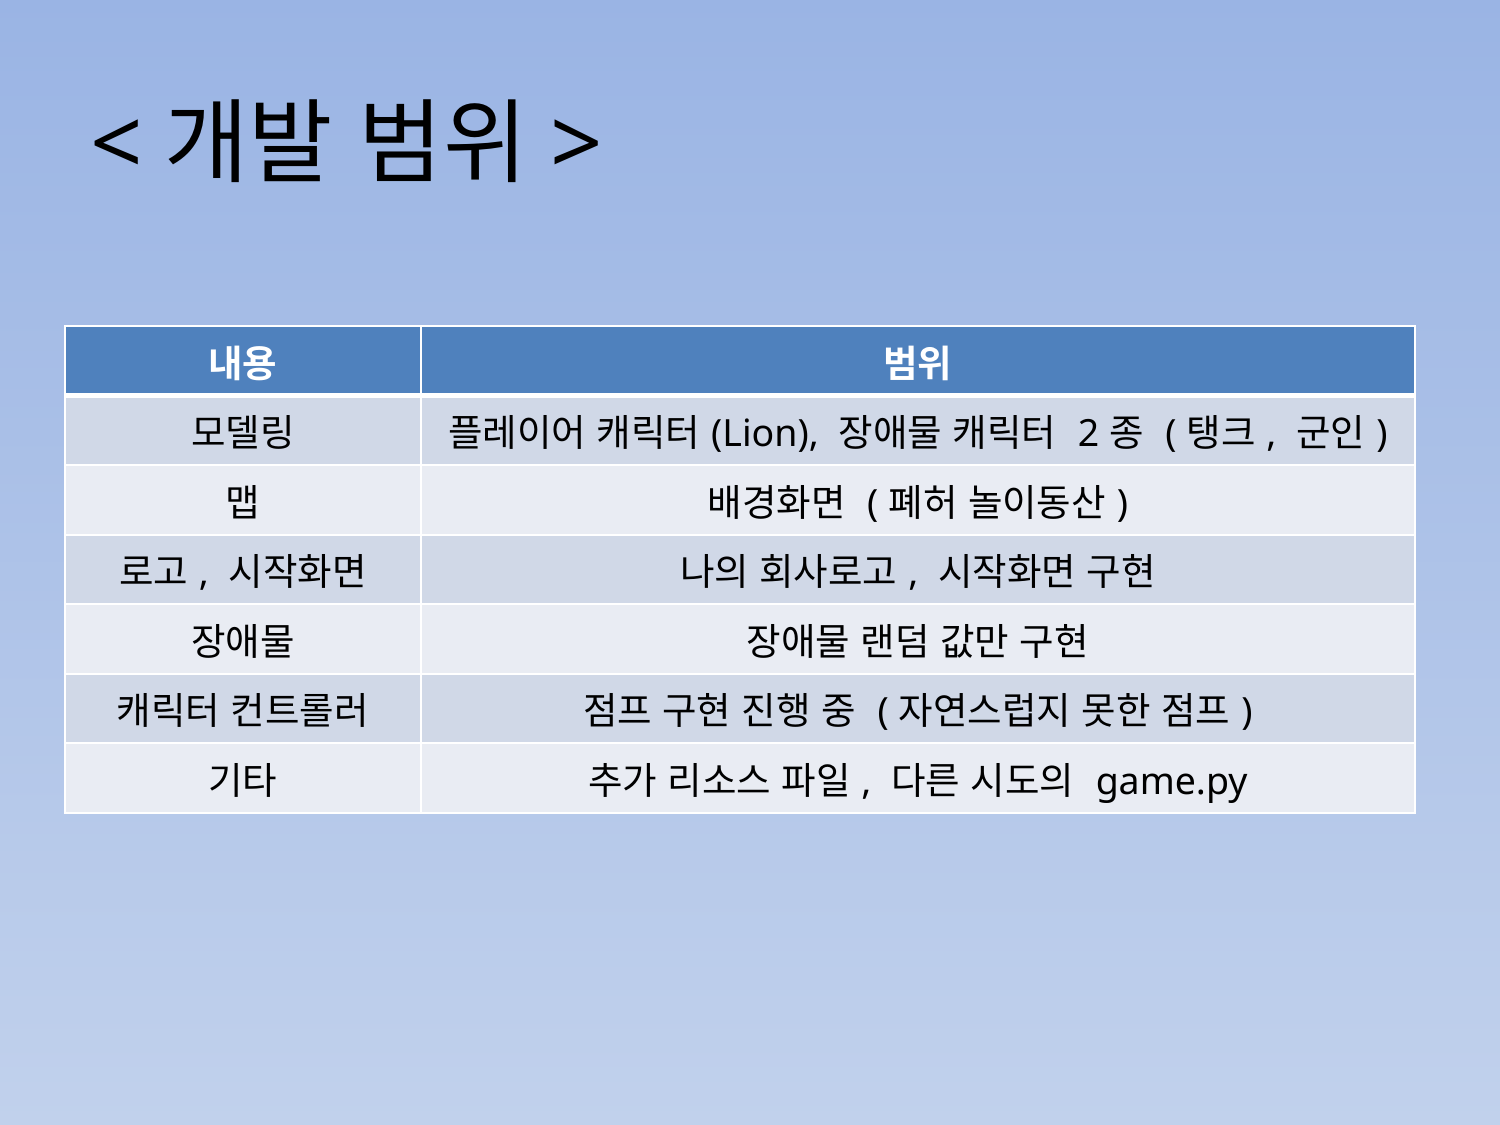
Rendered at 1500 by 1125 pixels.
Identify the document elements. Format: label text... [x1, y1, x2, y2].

table_cell 모델링 [66, 398, 420, 464]
table_cell 맵 [66, 466, 420, 534]
table_cell 기타 [66, 744, 420, 812]
table_cell 나의 회사로고, 시작화면 구현 [422, 536, 1414, 603]
table_cell 점프 구현 진행 중 (자연스럽지 못한 점프) [422, 675, 1414, 742]
table_cell 장애물 [66, 605, 420, 673]
table_cell 로고, 시작화면 [66, 536, 420, 603]
table_cell 캐릭터 컨트롤러 [66, 675, 420, 742]
table_cell 장애물 랜덤 값만 구현 [422, 605, 1414, 673]
title <개발 범위> [75, 45, 1425, 233]
table_header 범위 [422, 327, 1414, 393]
table_cell 플레이어 캐릭터(Lion), 장애물 캐릭터 2종 (탱크, 군인) [422, 398, 1414, 464]
table_cell 배경화면 (폐허 놀이동산) [422, 466, 1414, 534]
table_header 내용 [66, 327, 420, 393]
table_cell 추가 리소스 파일, 다른 시도의 game.py [422, 744, 1414, 812]
